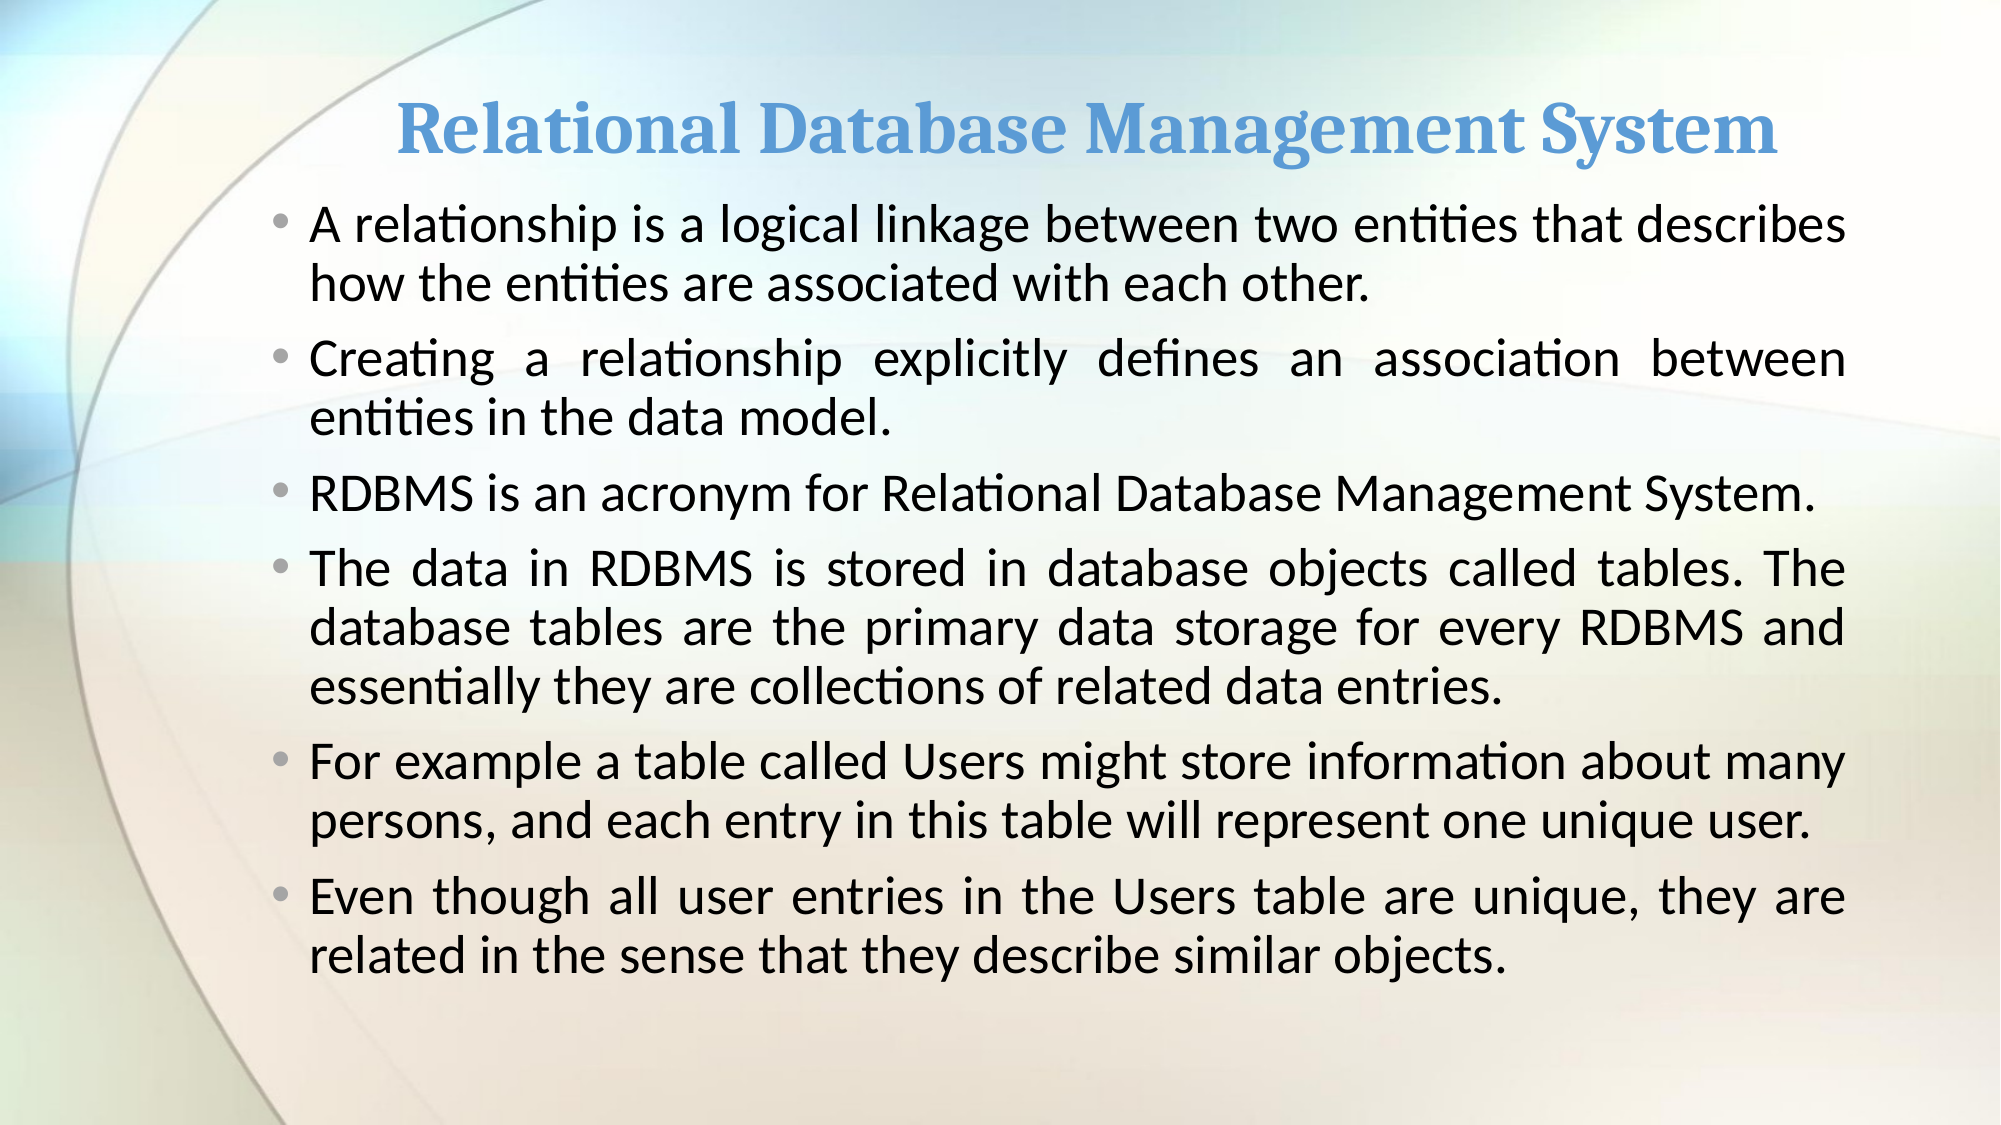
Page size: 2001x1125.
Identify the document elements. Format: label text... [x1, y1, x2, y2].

picture [0, 0, 2001, 1125]
list A relationship is a logical linkage between two entities that describes how the entities are associated with each other. Creating a relationship explicitly defines an association between entities in the data model. RDBMS is an acronym for Relational Database Management System. The data in RDBMS is stored in database objects called tables. The database tables are the primary data storage for every RDBMS and essentially they are collections of related data entries. For example a table called Users might store information about many persons, and each entry in this table will represent one unique user. Even though all user entries in the Users table are unique, they are related in the sense that they describe similar objects. [256, 187, 1863, 1090]
title Relational Database Management System [381, 59, 1863, 188]
